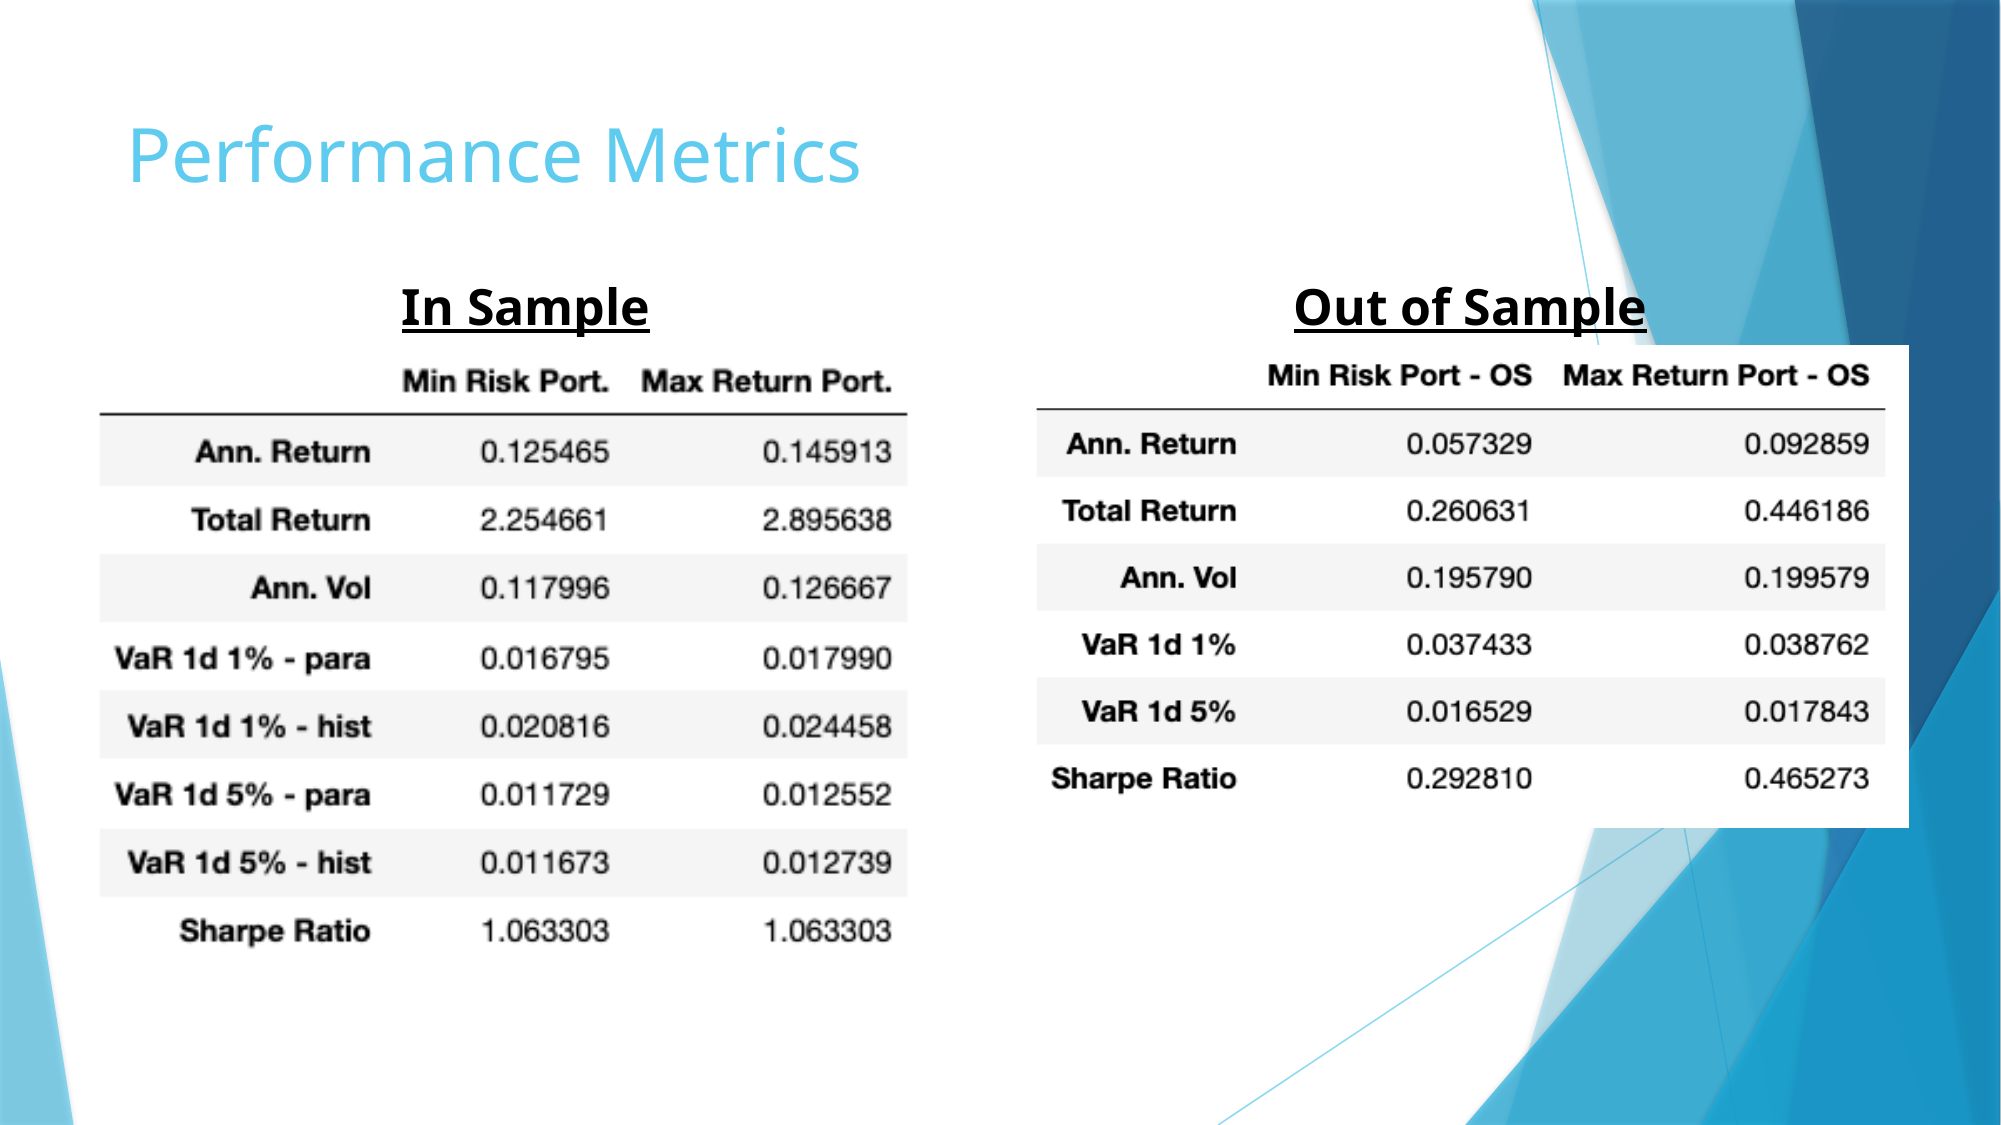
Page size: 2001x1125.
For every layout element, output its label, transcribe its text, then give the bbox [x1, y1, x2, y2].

text_box Out of Sample [1278, 268, 1692, 343]
picture [83, 348, 915, 969]
title Performance Metrics [111, 99, 1522, 317]
text_box In Sample [386, 268, 721, 344]
picture [1017, 344, 1910, 828]
